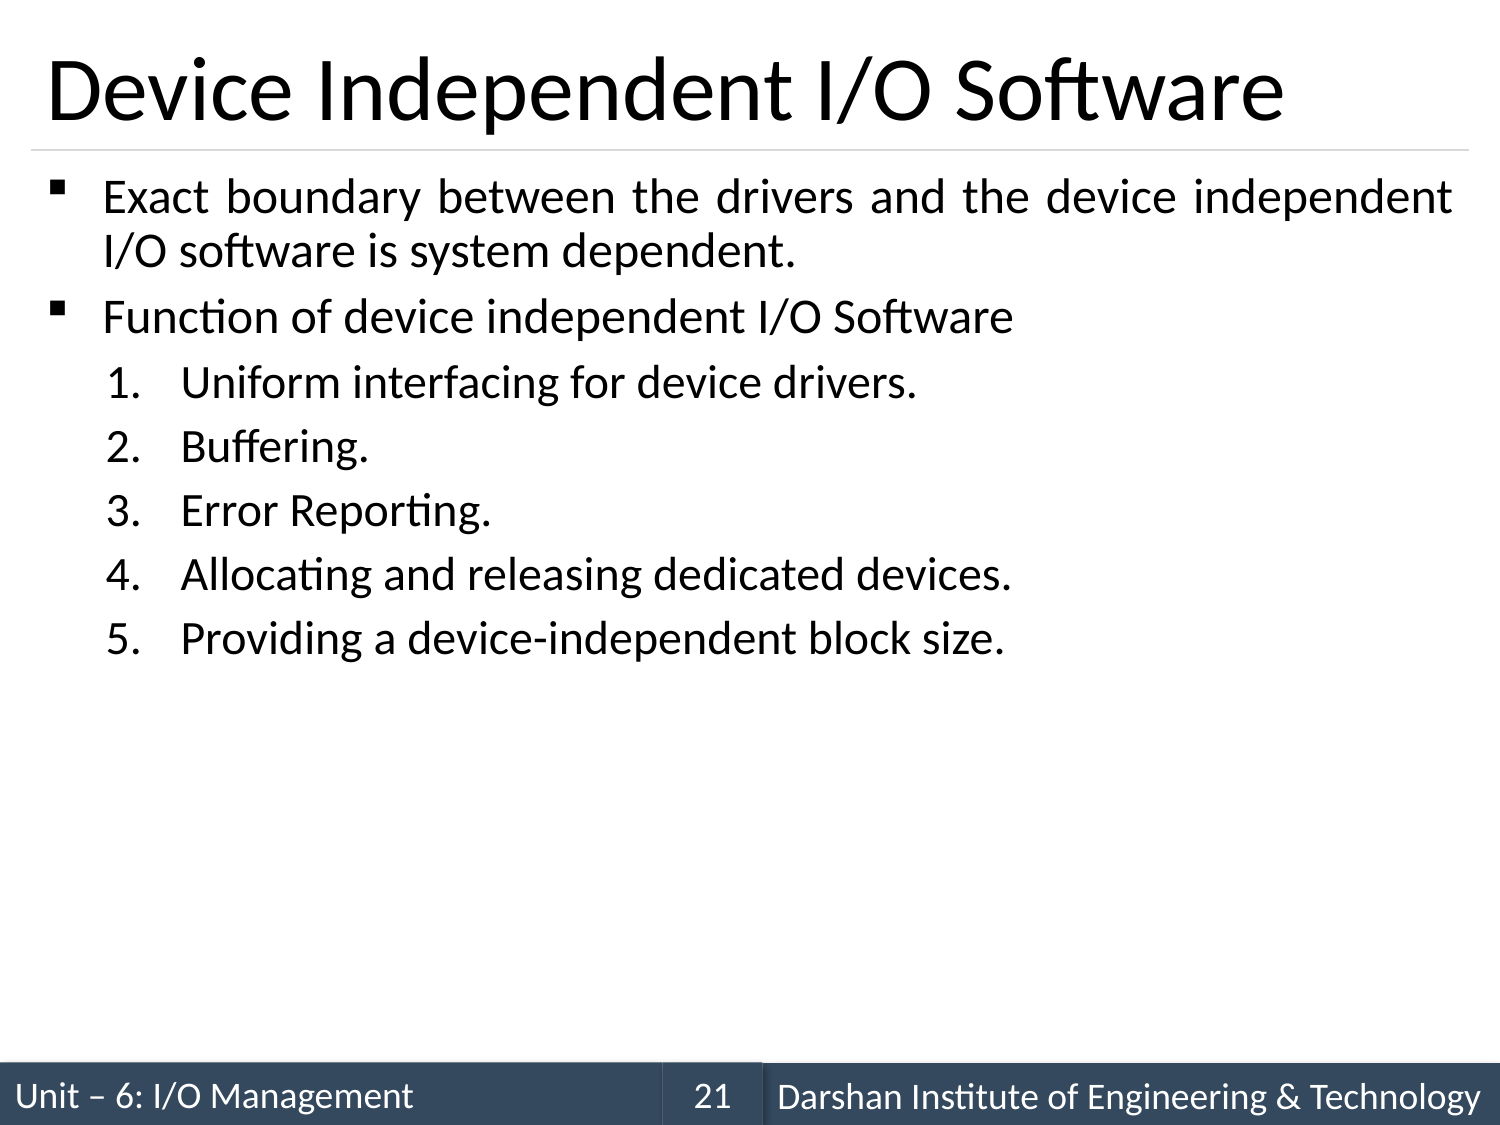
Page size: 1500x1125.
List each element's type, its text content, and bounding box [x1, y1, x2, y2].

title Device Independent I/O Software [31, 17, 1469, 150]
list Exact boundary between the drivers and the device independent I/O software is system dependent. Function of device independent I/O Software Uniform interfacing for device drivers. Buffering. Error Reporting. Allocating and releasing dedicated devices. Providing a device-independent block size. [31, 162, 1469, 1038]
